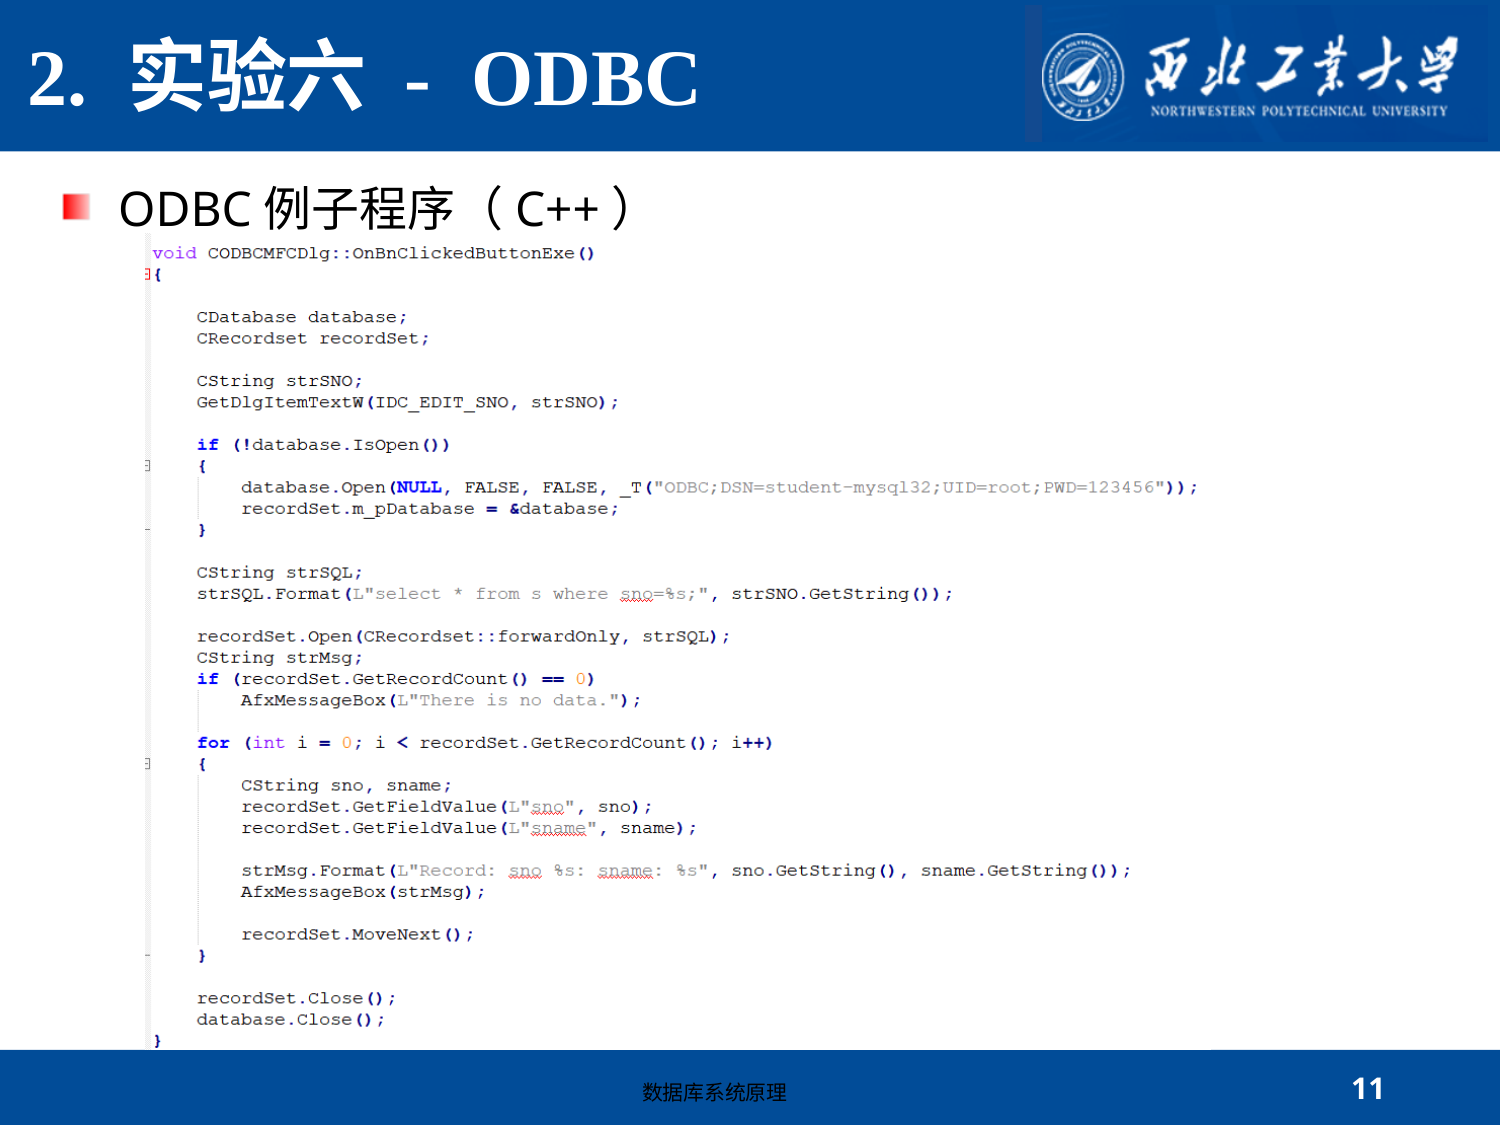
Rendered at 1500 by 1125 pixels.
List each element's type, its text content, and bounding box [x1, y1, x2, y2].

text_box 数据库系统原理 [477, 1072, 953, 1114]
picture [61, 192, 93, 223]
text_box 2. 实验六 - ODBC [9, 9, 1159, 137]
picture [1025, 5, 1488, 142]
text_box ODBC例子程序（C++） [47, 177, 1453, 234]
picture [145, 233, 1212, 1050]
